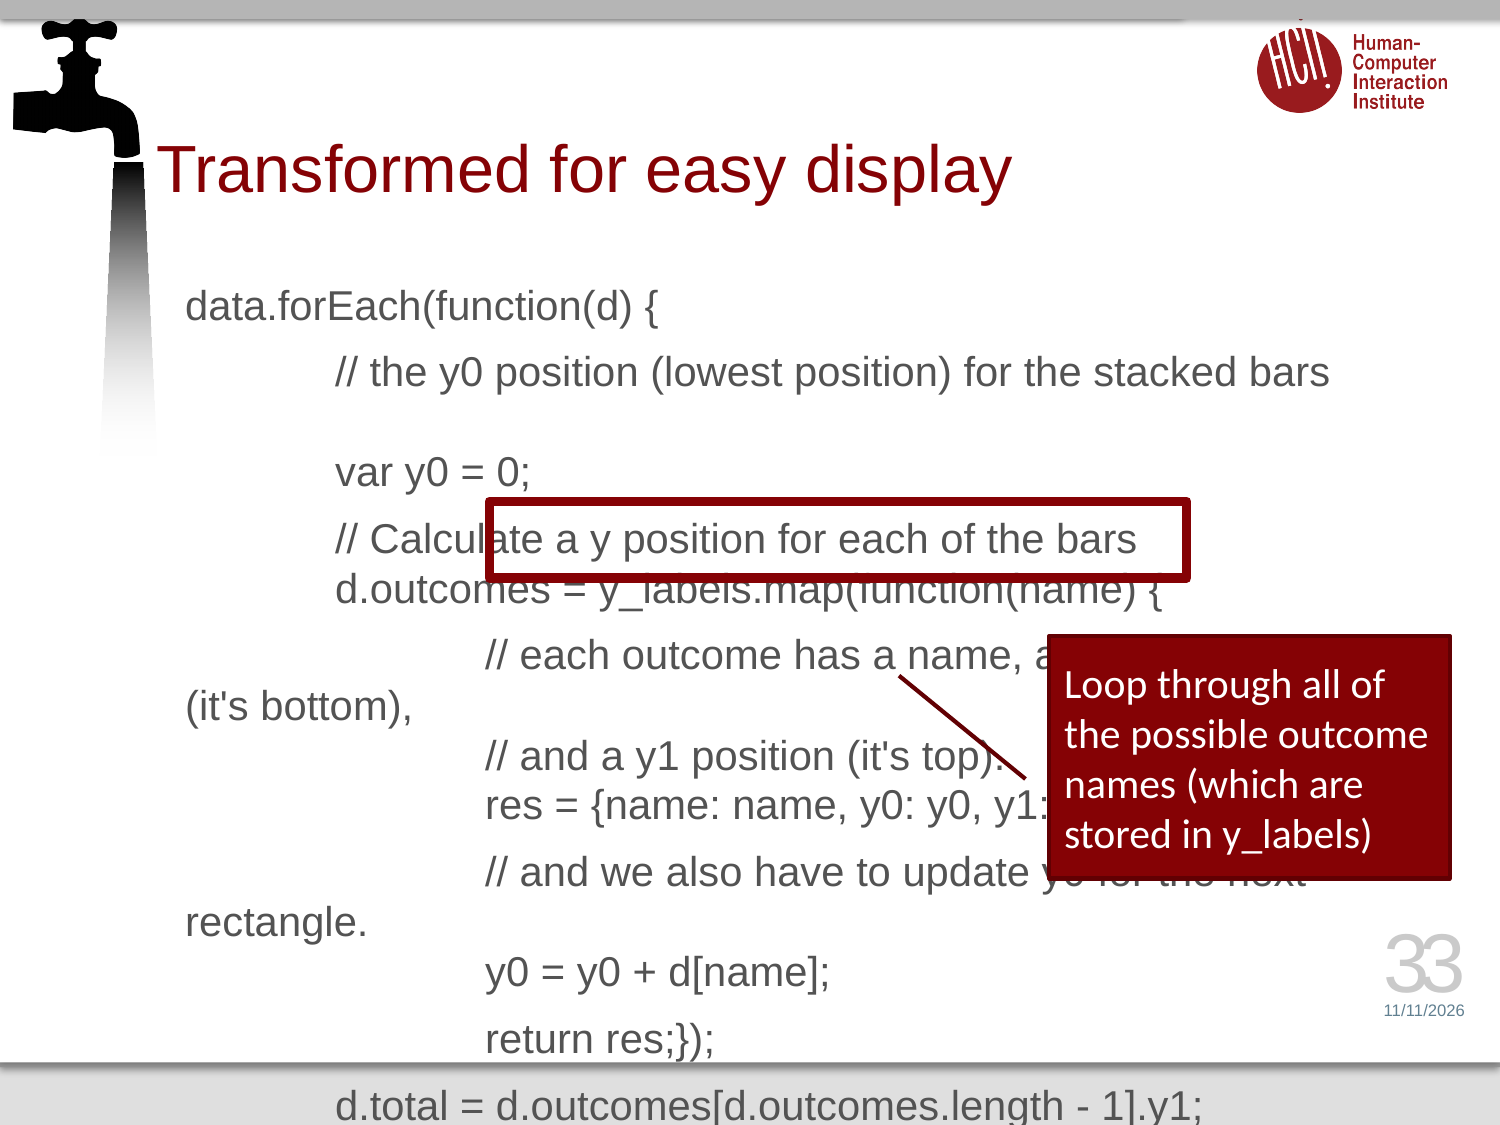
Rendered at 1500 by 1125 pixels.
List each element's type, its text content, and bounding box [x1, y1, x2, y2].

list data.forEach(function(d) { // the y0 position (lowest position) for the stacked bars var y0 = 0; // Calculate a y position for each of the bars d.outcomes = y_labels.map(function(name) { // each outcome has a name, a y0 position (it's bottom), // and a y1 position (it's top). res = {name: name, y0: y0, y1: y0 + d[name]}; // and we also have to update y0 for the next rectangle. y0 = y0 + d[name]; return res;}); d.total = d.outcomes[d.outcomes.length - 1].y1; }); [185, 278, 1342, 997]
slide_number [1369, 1009, 1479, 1020]
picture [13, 20, 140, 158]
picture [1257, 20, 1447, 113]
text_box [487, 499, 1189, 580]
footer [76, 1080, 1342, 1110]
text_box Loop through all of the possible outcome names (which are stored in y_labels) [897, 674, 1027, 781]
title Transformed for easy display [156, 50, 1187, 214]
text_box Loop through all of the possible outcome names (which are stored in y_labels) [1047, 634, 1452, 881]
slide_number 33 [1369, 924, 1479, 1009]
